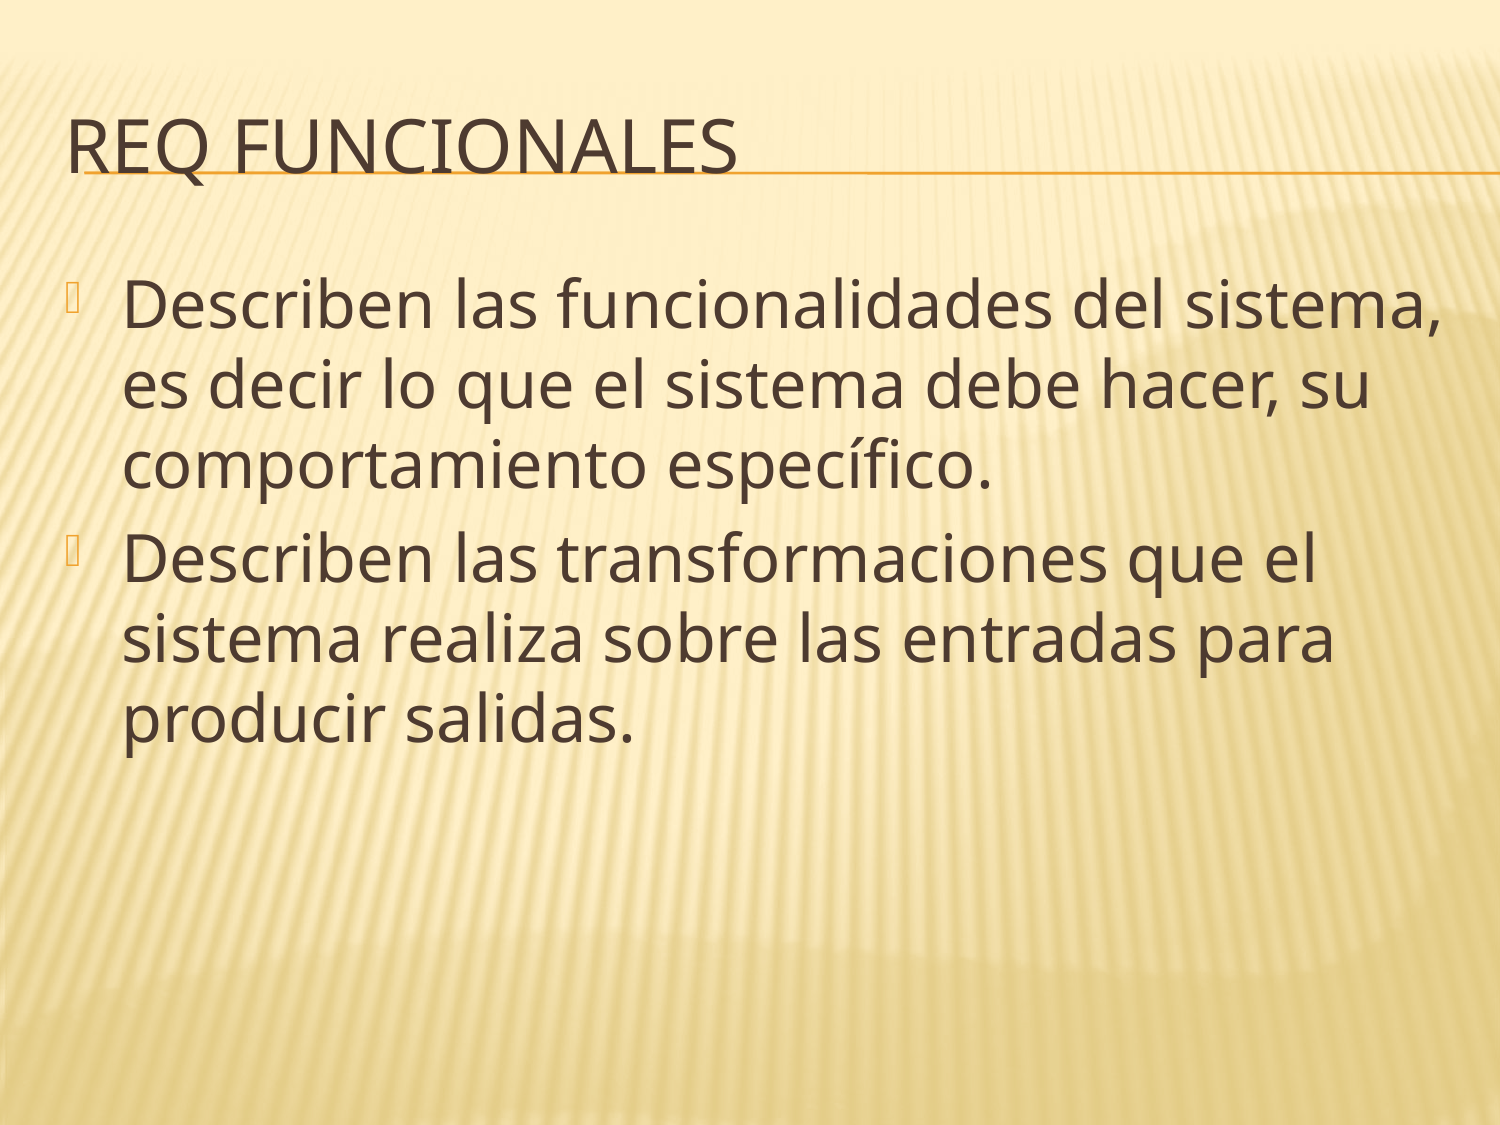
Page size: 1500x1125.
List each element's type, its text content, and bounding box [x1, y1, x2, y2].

title Req funcionales [50, 75, 1475, 213]
list Describen las funcionalidades del sistema, es decir lo que el sistema debe hacer, su comportamiento específico. Describen las transformaciones que el sistema realiza sobre las entradas para producir salidas. [50, 254, 1475, 998]
